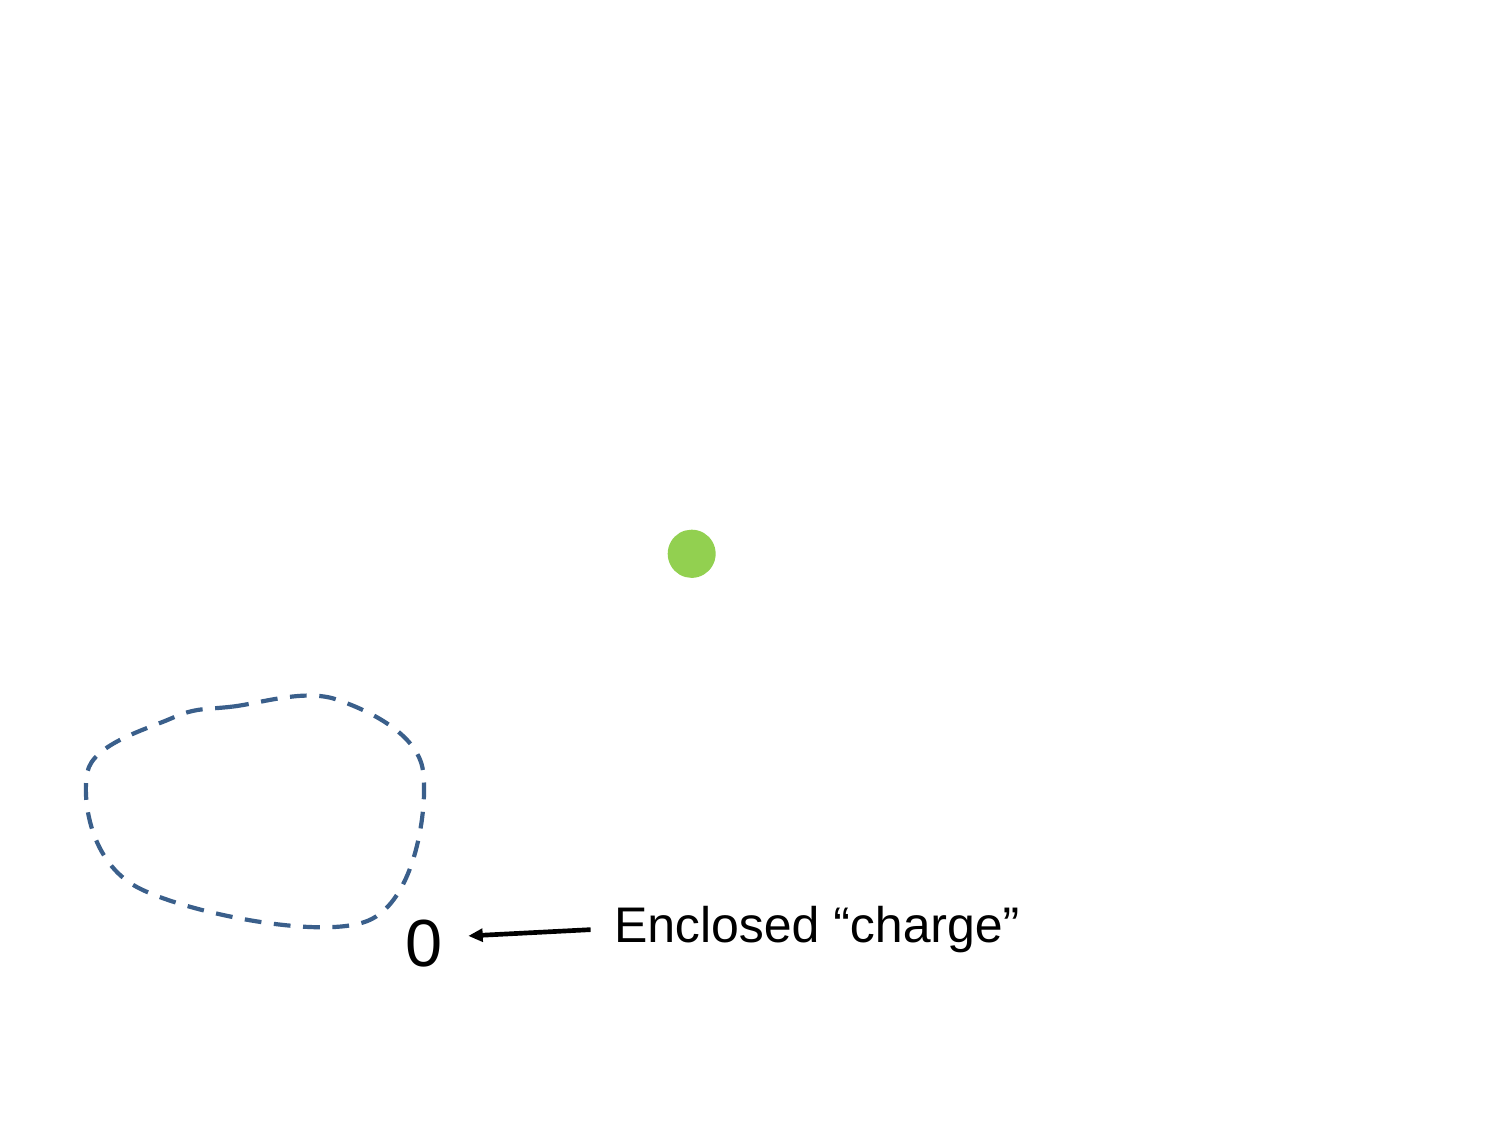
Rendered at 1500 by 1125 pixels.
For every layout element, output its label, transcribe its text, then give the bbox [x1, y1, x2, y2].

text_box Enclosed “charge” [599, 884, 1035, 960]
text_box [468, 929, 591, 942]
text_box [83, 693, 427, 930]
text_box 0 [390, 892, 458, 988]
text_box [667, 529, 716, 578]
